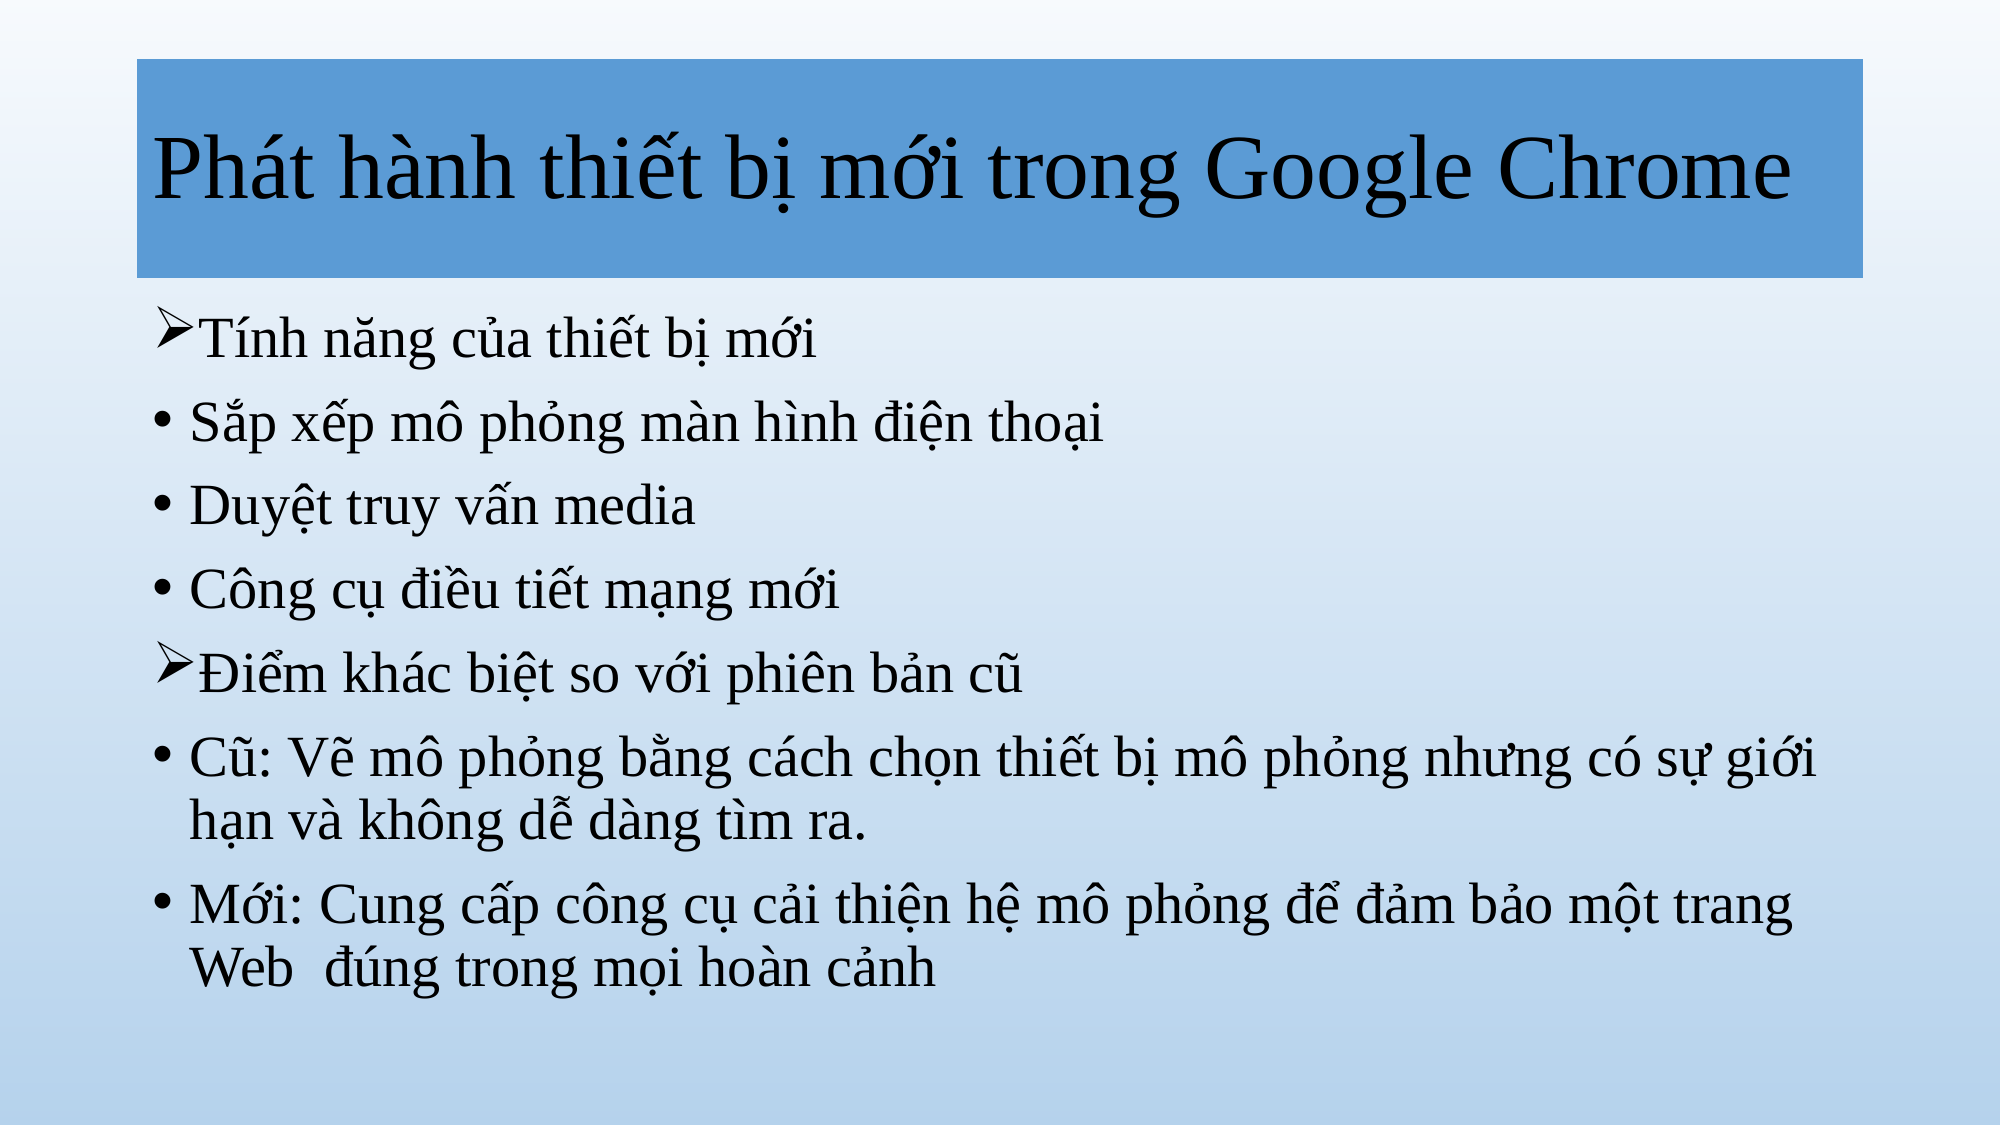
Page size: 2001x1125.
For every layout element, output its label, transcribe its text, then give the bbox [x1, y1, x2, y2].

list Tính năng của thiết bị mới Sắp xếp mô phỏng màn hình điện thoại Duyệt truy vấn media Công cụ điều tiết mạng mới Điểm khác biệt so với phiên bản cũ Cũ: Vẽ mô phỏng bằng cách chọn thiết bị mô phỏng nhưng có sự giới hạn và không dễ dàng tìm ra. Mới: Cung cấp công cụ cải thiện hệ mô phỏng để đảm bảo một trang Web đúng trong mọi hoàn cảnh [137, 299, 1863, 1014]
title Phát hành thiết bị mới trong Google Chrome [137, 59, 1863, 278]
